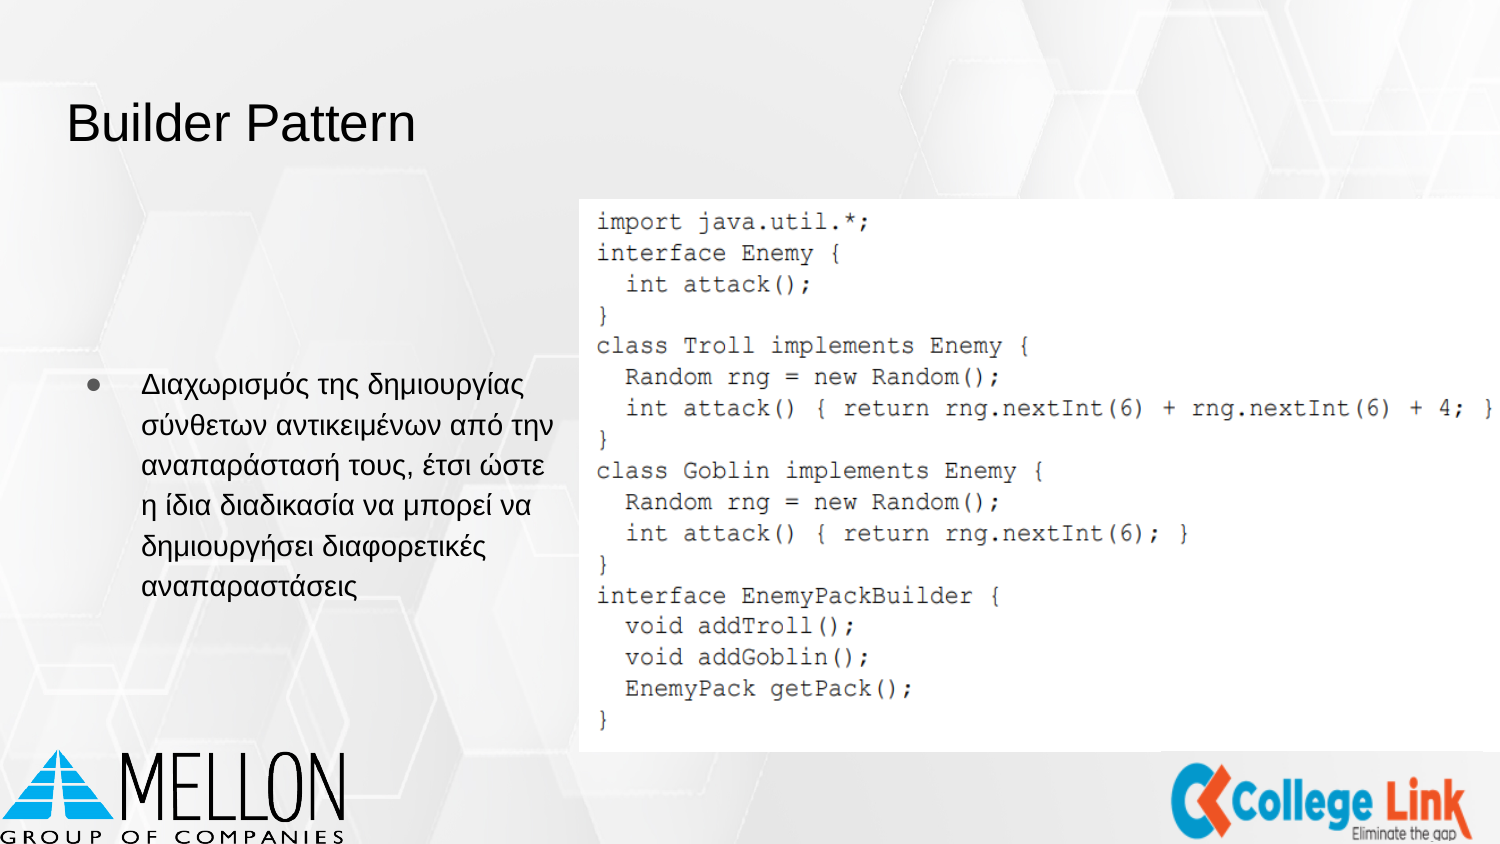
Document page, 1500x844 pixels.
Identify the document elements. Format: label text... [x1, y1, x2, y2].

list Διαχωρισμός της δημιουργίας σύνθετων αντικειμένων από την αναπαράστασή τους, έτσι ώστε η ίδια διαδικασία να μπορεί να δημιουργήσει διαφορετικές αναπαραστάσεις [51, 189, 580, 750]
picture [0, 0, 1500, 844]
title Builder Pattern [51, 72, 580, 167]
